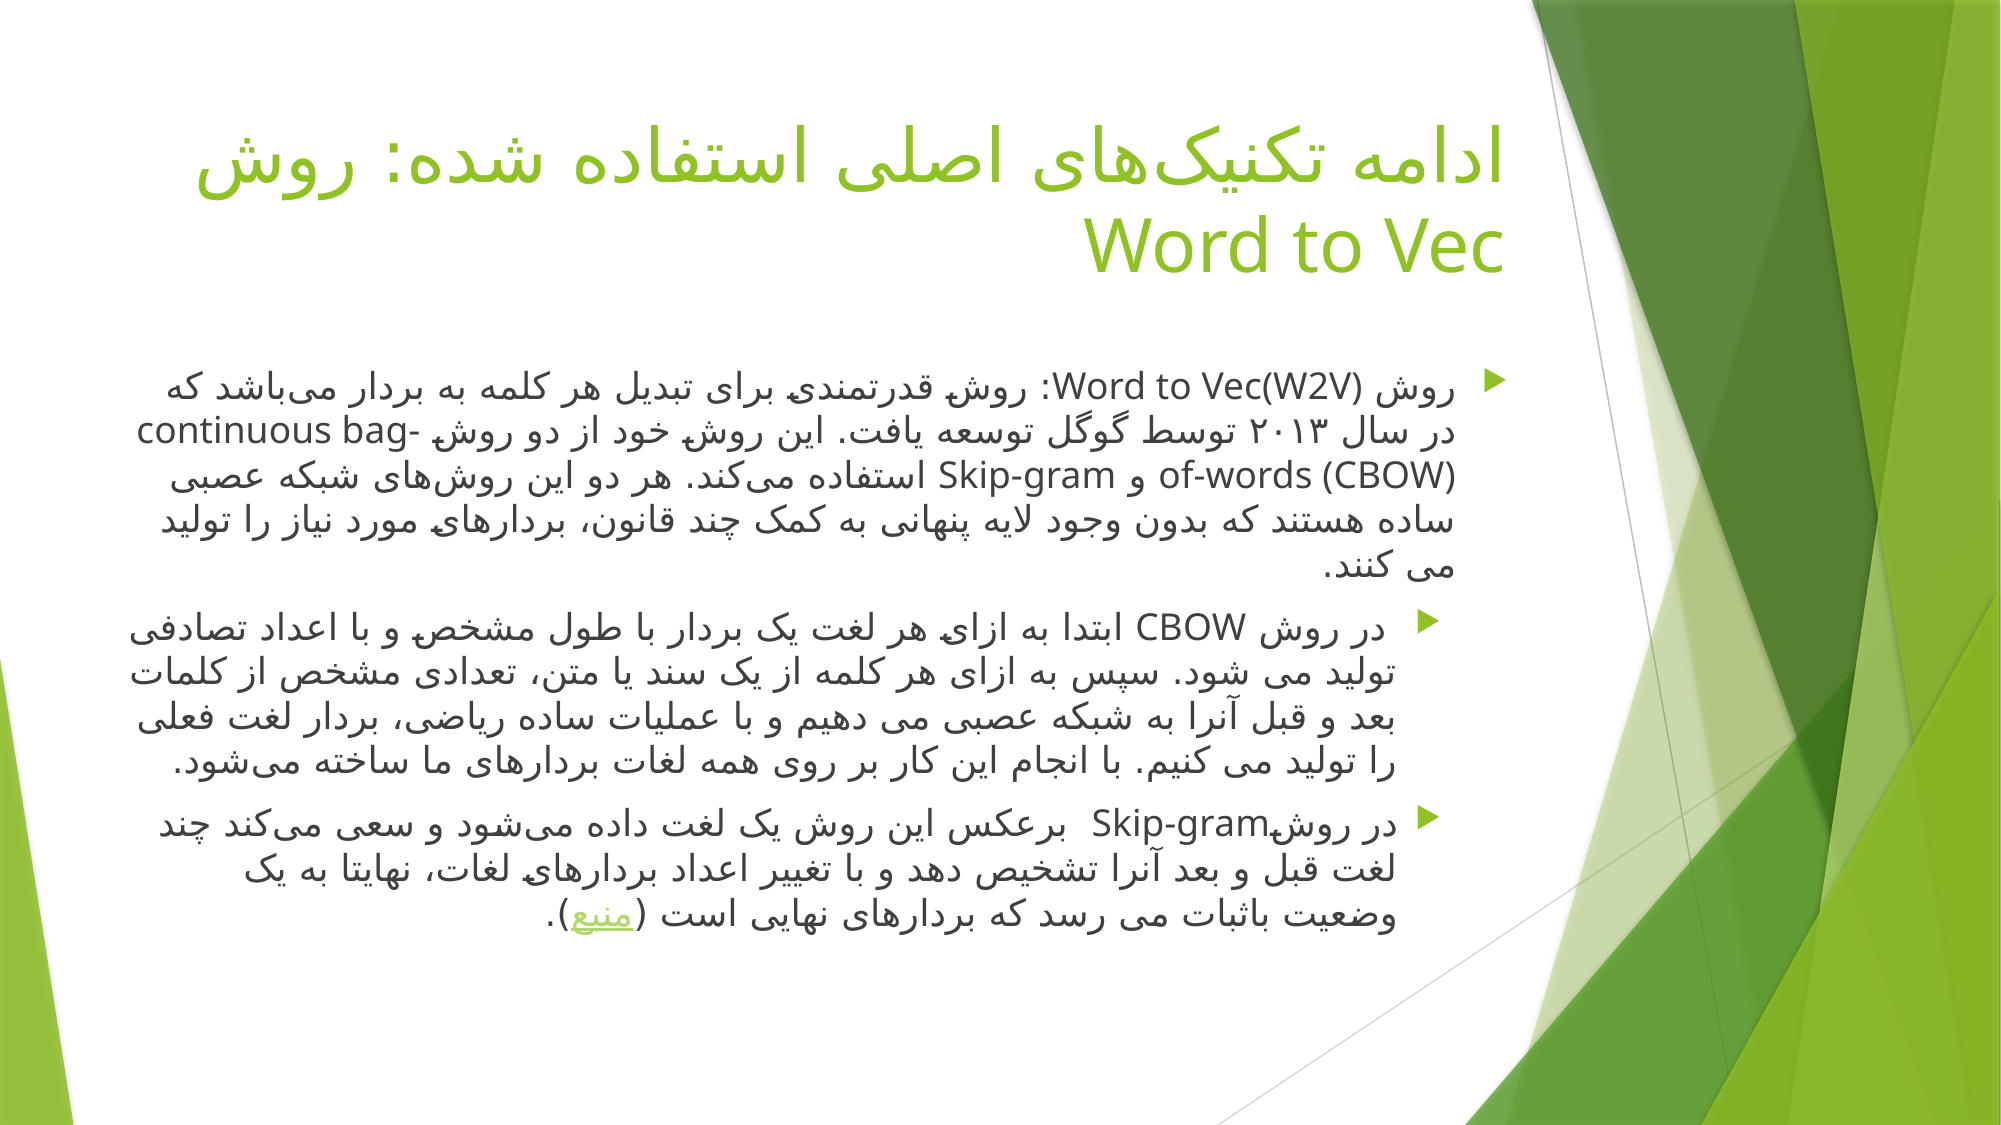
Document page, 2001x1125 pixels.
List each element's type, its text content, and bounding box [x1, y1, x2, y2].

title ادامه تکنیک‌های اصلی استفاده شده: روش Word to Vec [111, 99, 1522, 317]
list روش Word to Vec(W2V): روش قدرتمندی برای تبدیل هر کلمه به بردار می‌باشد که در سال ۲۰۱۳ توسط گوگل توسعه یافت. این روش خود از دو روش continuous bag-of-words (CBOW) و Skip-gram استفاده می‌کند. هر دو این روش‌های شبکه عصبی ساده هستند که بدون وجود لایه پنهانی به کمک چند قانون، بردارهای مورد نیاز را تولید می کنند. در روش CBOW ابتدا به ازای هر لغت یک بردار با طول مشخص و با اعداد تصادفی تولید می شود. سپس به ازای هر کلمه از یک سند یا متن، تعدادی مشخص از کلمات بعد و قبل آنرا به شبکه عصبی می دهیم و با عملیات ساده ریاضی، بردار لغت فعلی را تولید می کنیم. با انجام این کار بر روی همه لغات بردارهای ما ساخته می‌شود. در روشSkip-gram برعکس این روش یک لغت داده می‌شود و سعی ‌می‌کند چند لغت قبل و بعد آنرا تشخیص دهد و با تغییر اعداد بردارهای لغات، نهایتا به یک وضعیت باثبات می رسد که بردارهای نهایی است (منبع). [111, 354, 1522, 992]
